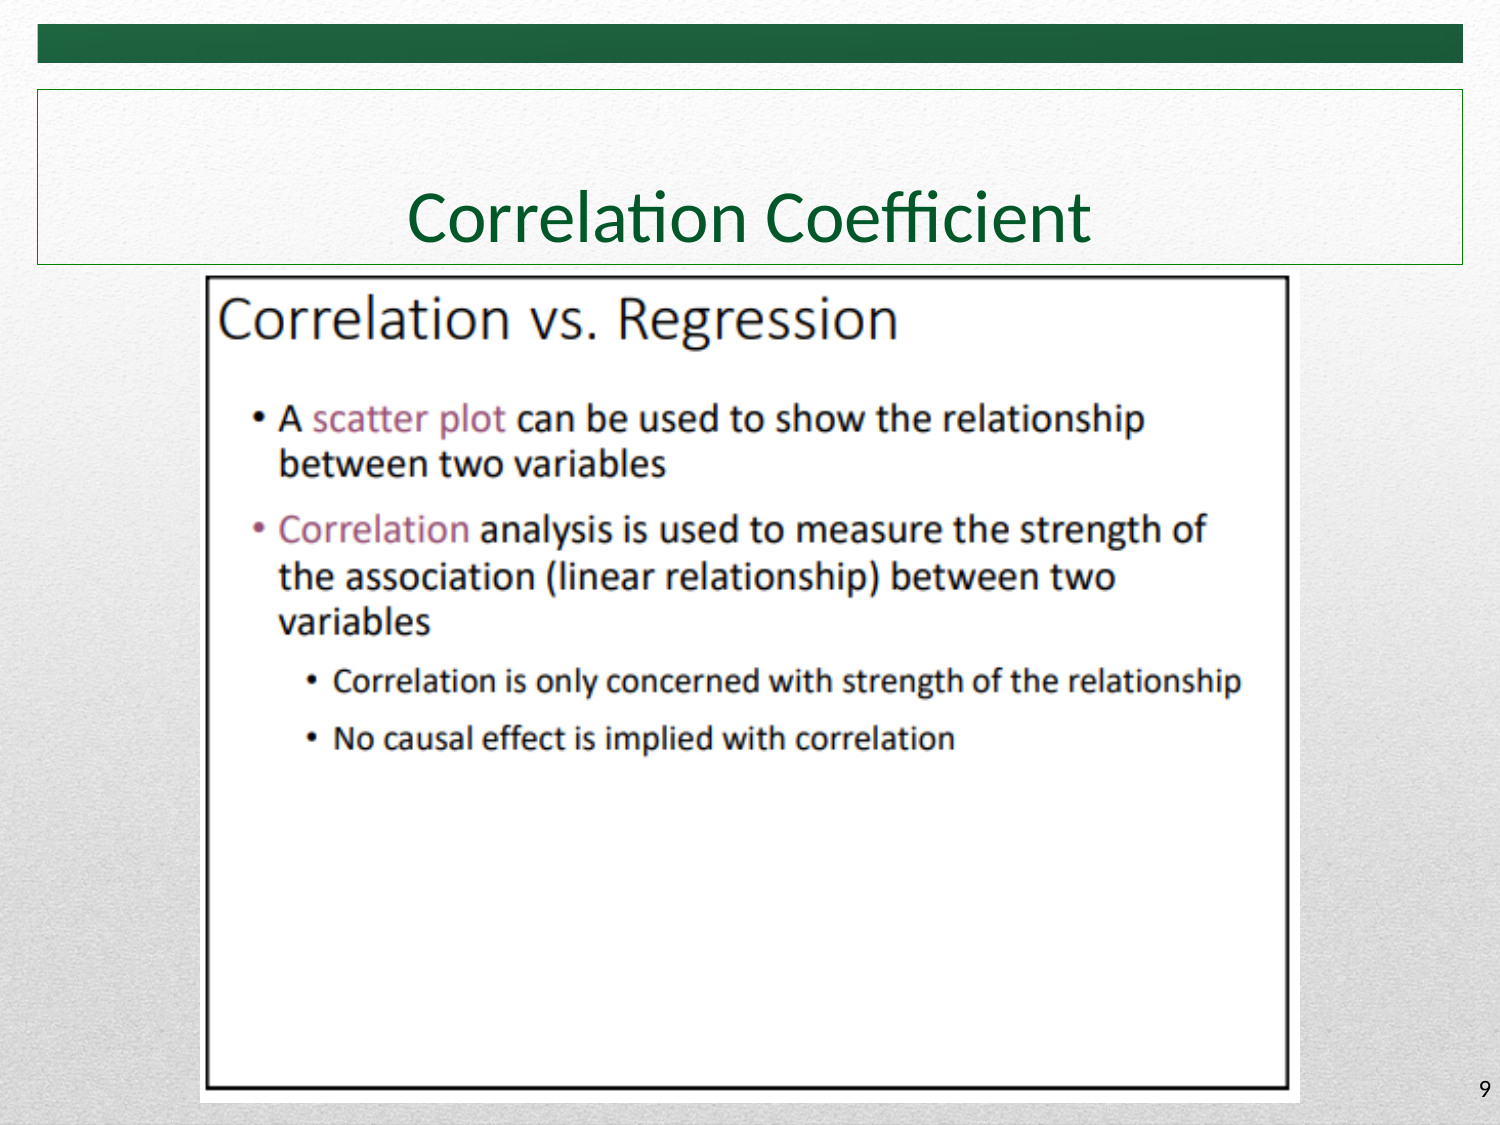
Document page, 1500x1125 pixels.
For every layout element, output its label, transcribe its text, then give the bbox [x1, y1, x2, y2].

picture [199, 269, 1301, 1103]
picture [37, 24, 1463, 63]
title Correlation Coefficient [37, 89, 1463, 265]
slide_number 9 [1381, 1065, 1500, 1125]
